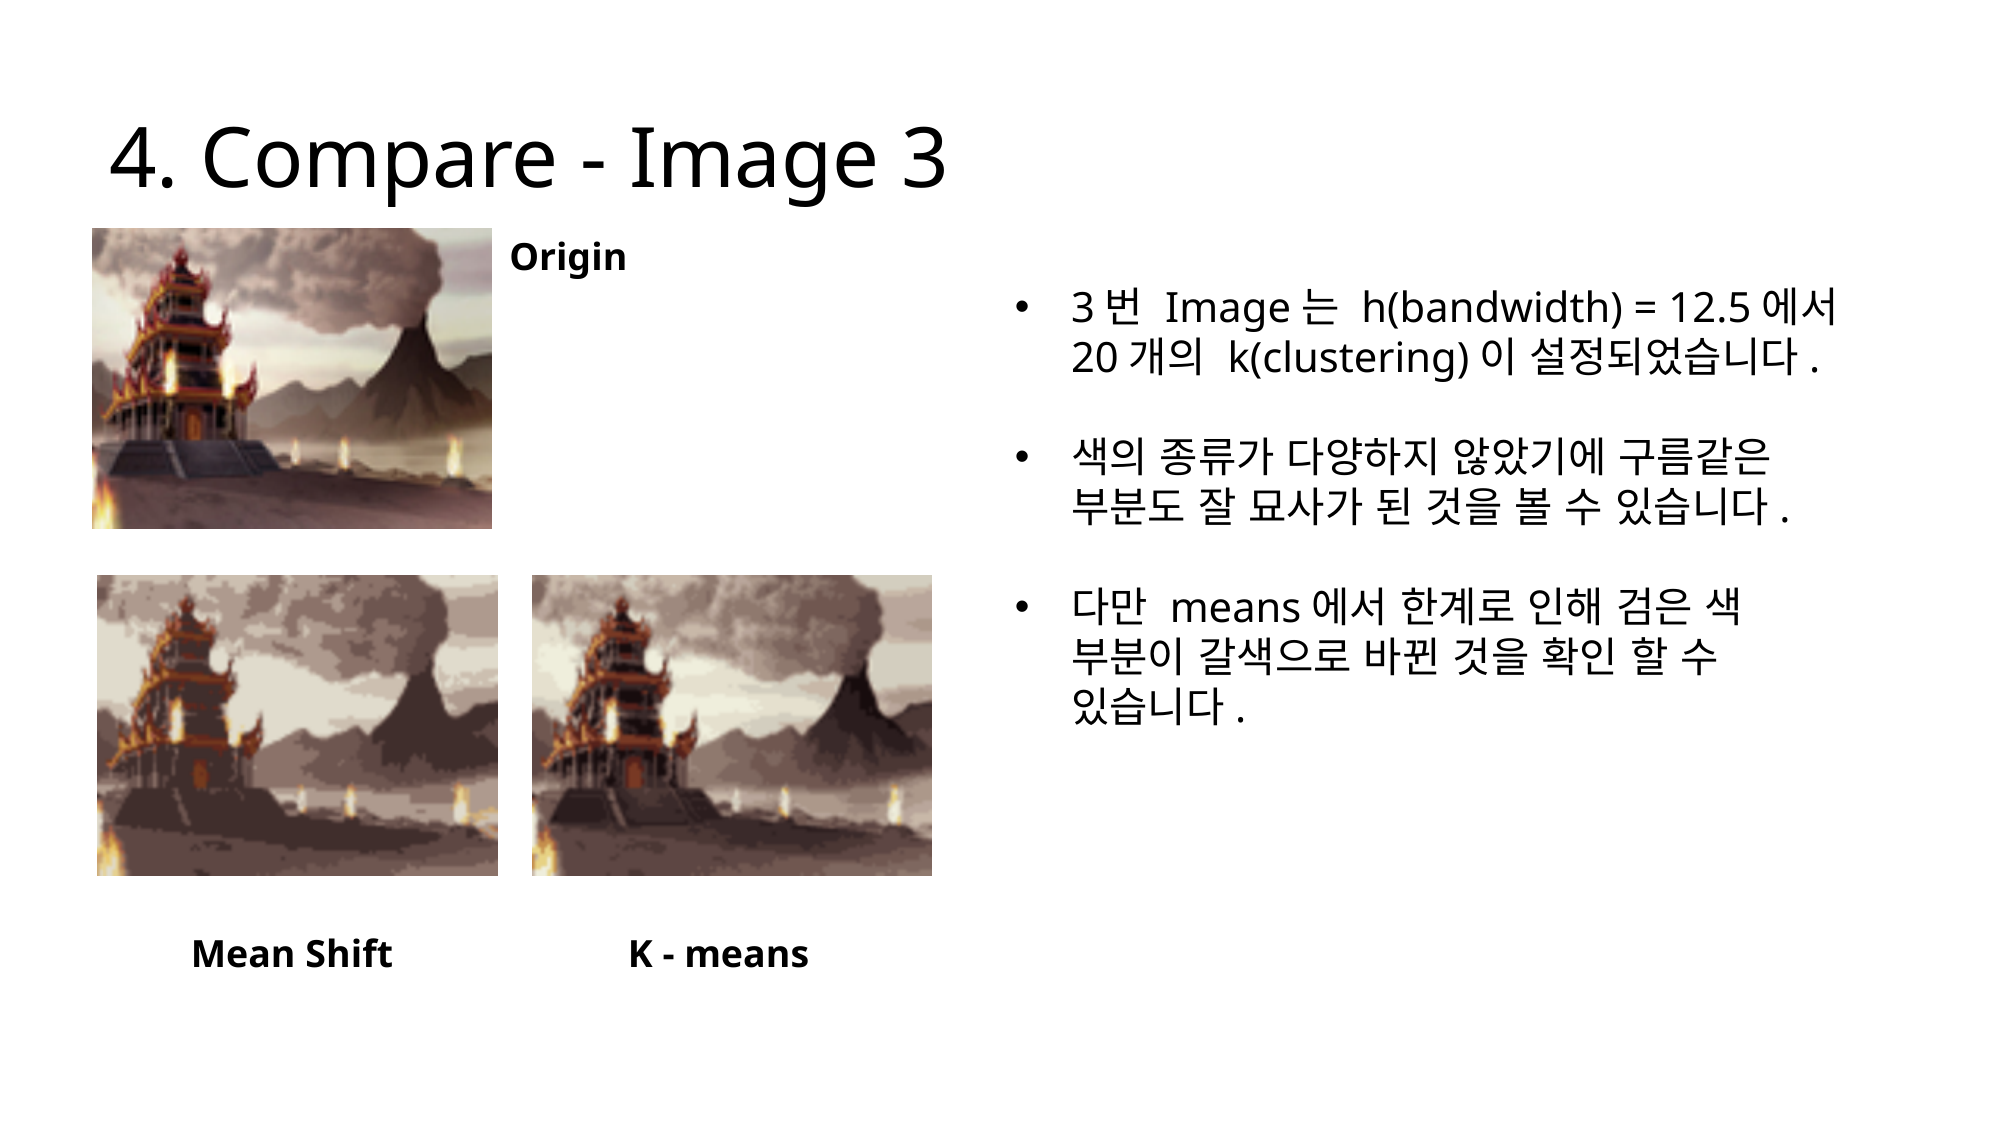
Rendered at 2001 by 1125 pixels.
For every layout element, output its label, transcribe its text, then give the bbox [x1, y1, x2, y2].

text_box 4. Compare - Image 3 [94, 96, 965, 412]
picture [531, 575, 932, 876]
text_box Origin [494, 225, 643, 286]
text_box K - means [613, 923, 825, 983]
text_box Mean Shift [175, 923, 408, 983]
picture [91, 228, 492, 529]
text_box 3번 Image는 h(bandwidth) = 12.5에서 20개의 k(clustering)이 설정되었습니다. 색의 종류가 다양하지 않았기에 구름같은 부분도 잘 묘사가 된 것을 볼 수 있습니다. 다만 means에서 한계로 인해 검은 색 부분이 갈색으로 바뀐 것을 확인 할 수 있습니다. [999, 273, 1871, 839]
picture [97, 575, 498, 876]
